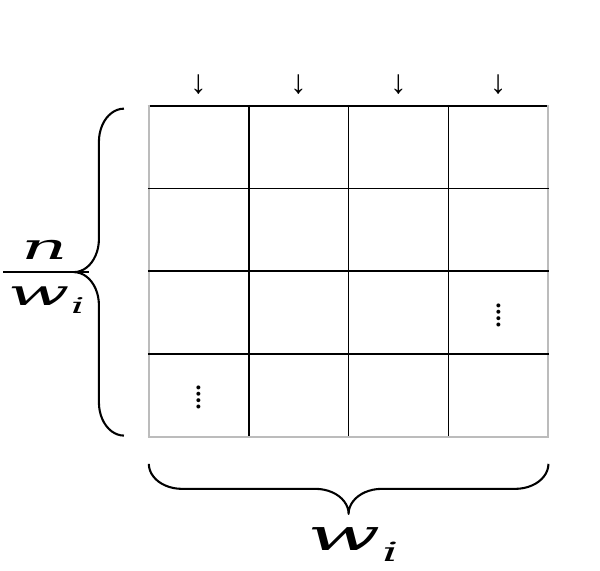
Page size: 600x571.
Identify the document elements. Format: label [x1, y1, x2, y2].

text_box [148, 463, 550, 515]
text_box [75, 107, 125, 437]
